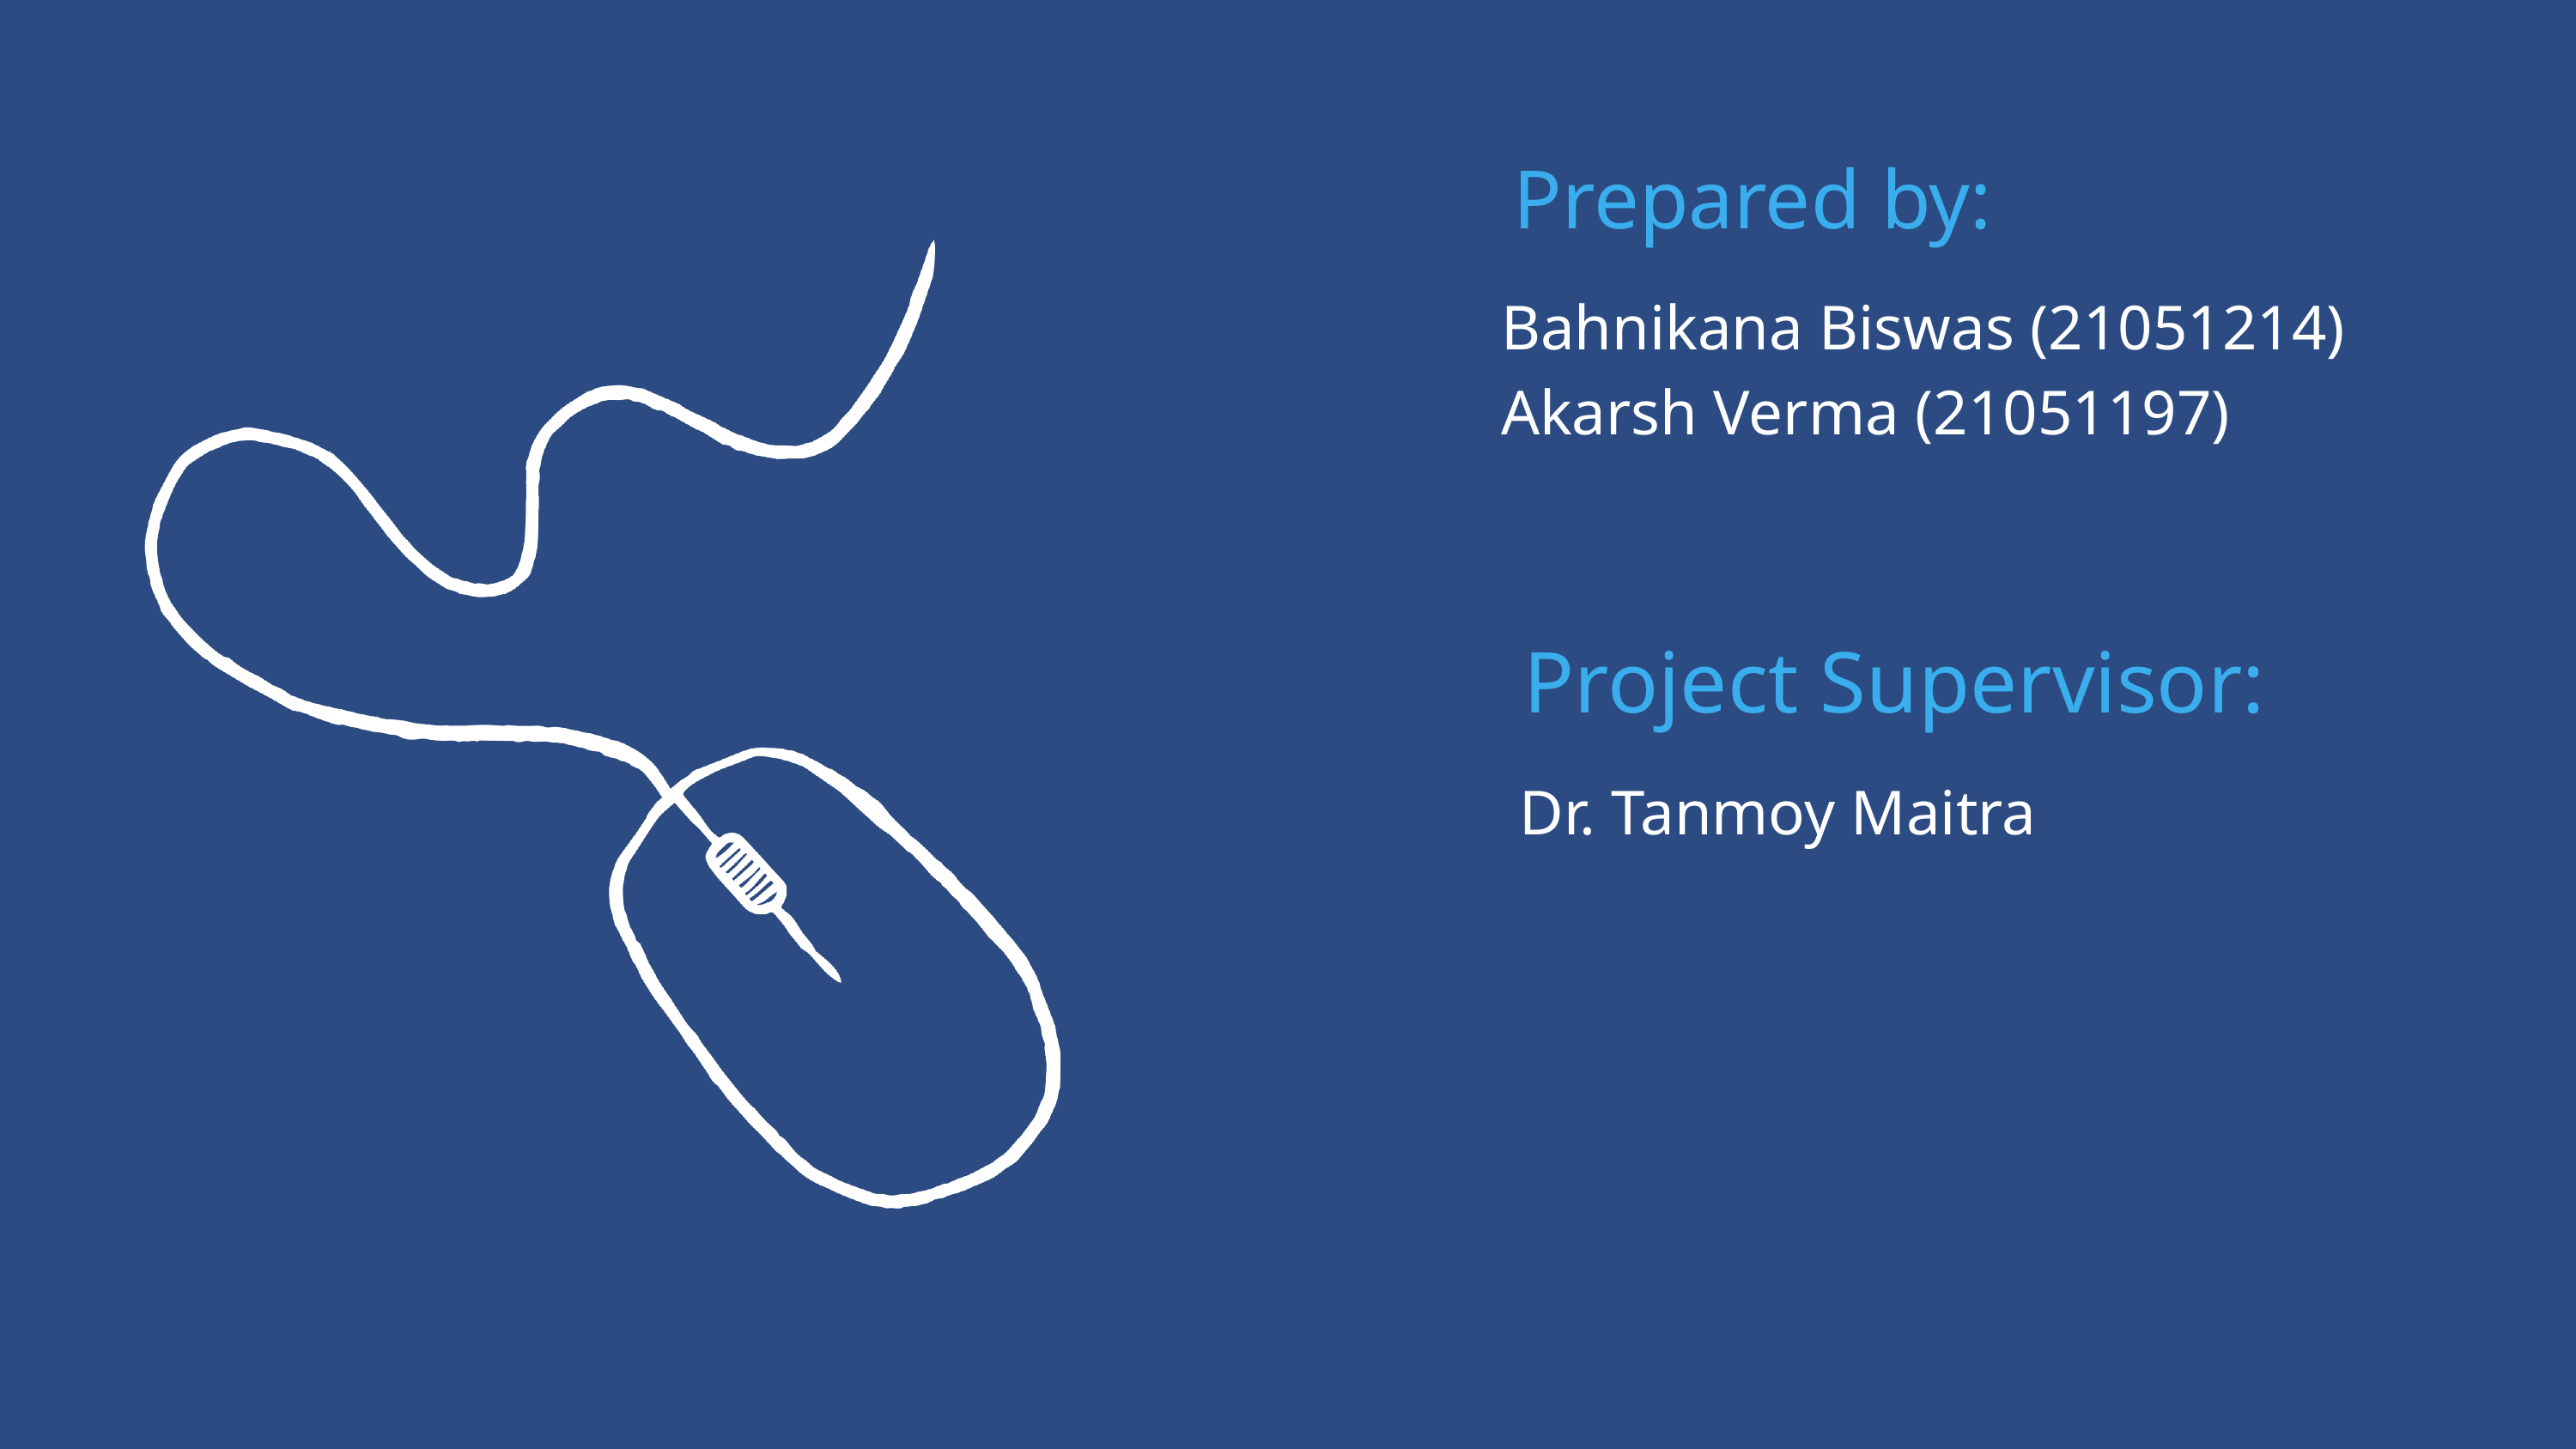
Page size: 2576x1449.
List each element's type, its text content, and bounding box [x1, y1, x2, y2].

text_box [144, 239, 1061, 1210]
text_box Project Supervisor: [1501, 612, 2288, 731]
text_box Dr. Tanmoy Maitra [1264, 761, 2293, 847]
text_box Prepared by: [1501, 132, 2005, 246]
text_box Bahnikana Biswas (21051214) Akarsh Verma (21051197) [1501, 276, 2354, 447]
